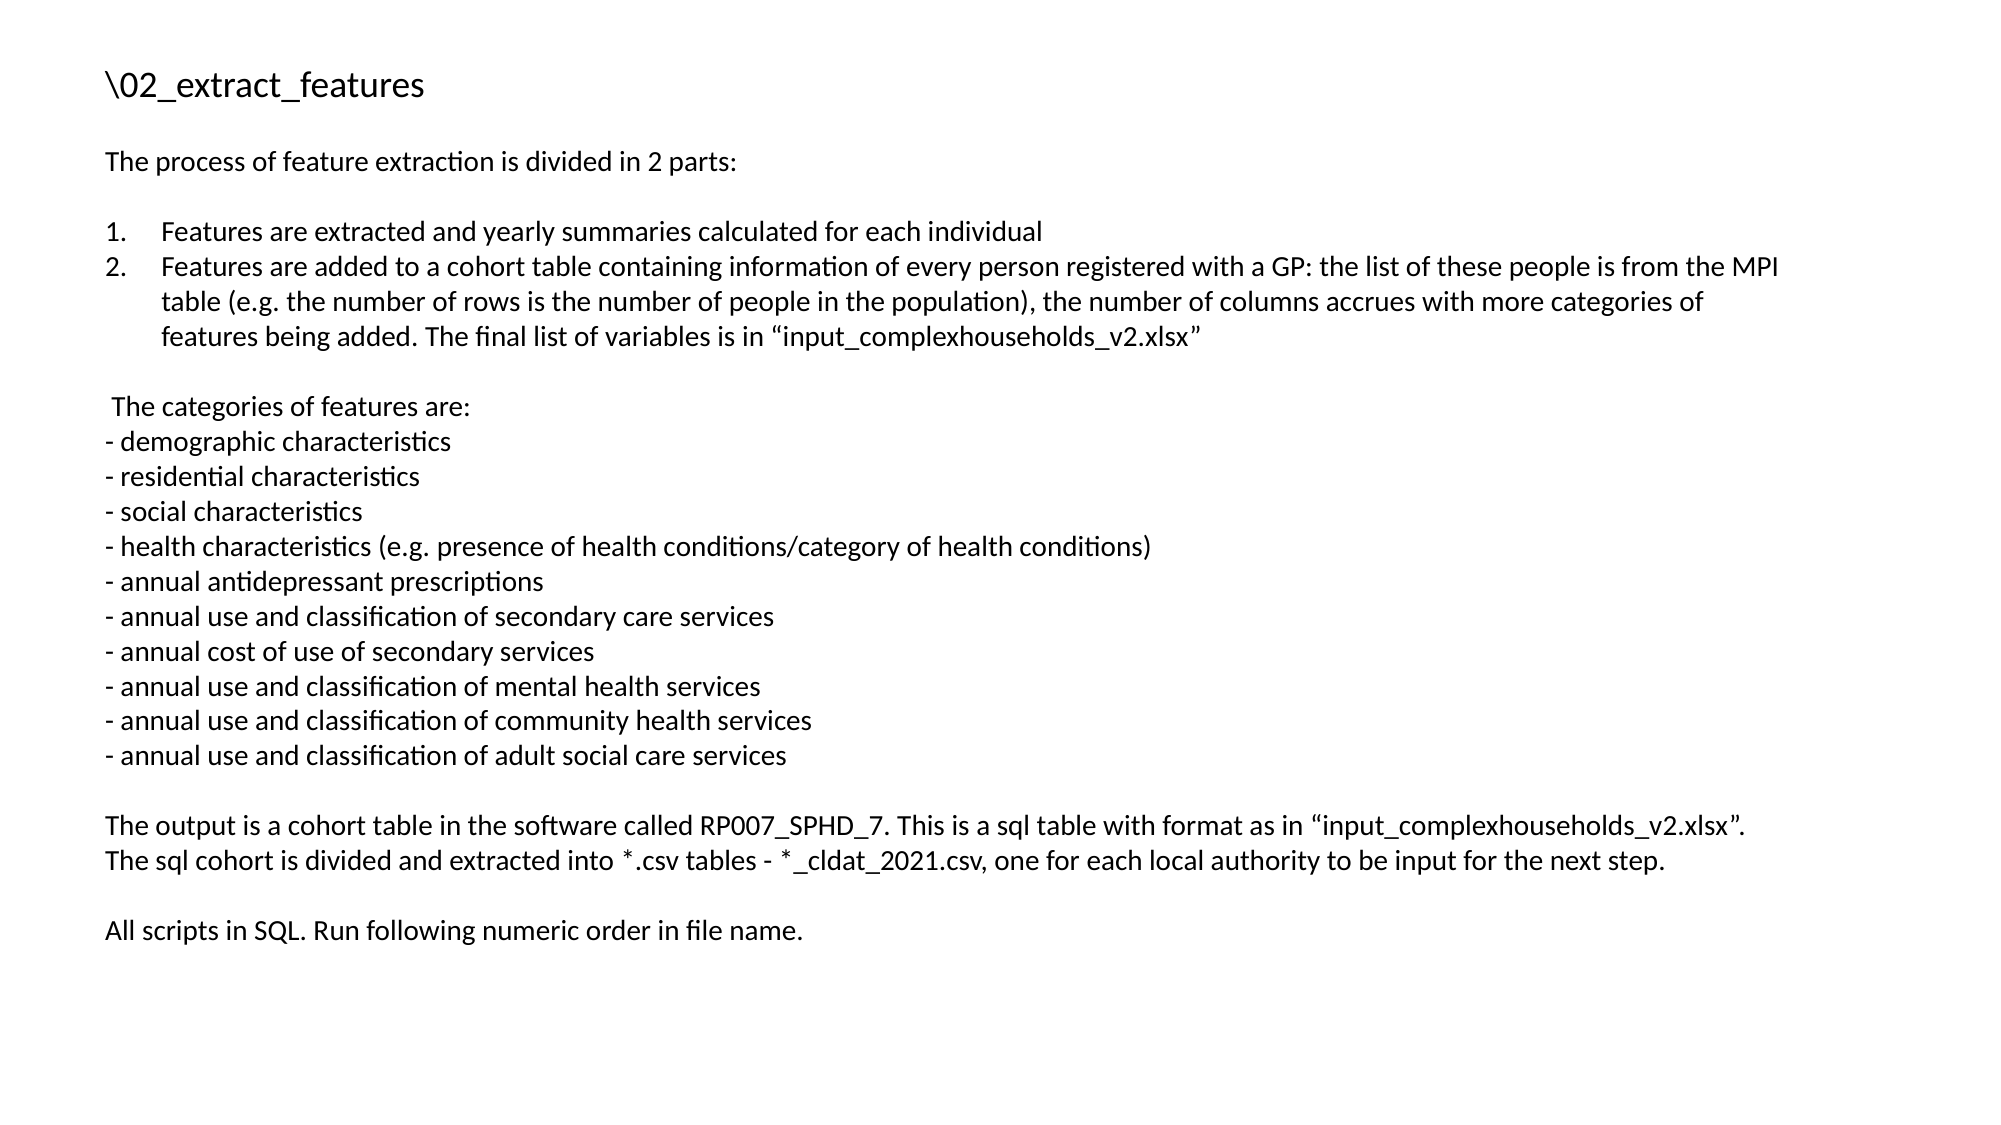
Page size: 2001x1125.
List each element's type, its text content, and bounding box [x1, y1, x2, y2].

text_box The process of feature extraction is divided in 2 parts: Features are extracted and yearly summaries calculated for each individual Features are added to a cohort table containing information of every person registered with a GP: the list of these people is from the MPI table (e.g. the number of rows is the number of people in the population), the number of columns accrues with more categories of features being added. The final list of variables is in “input_complexhouseholds_v2.xlsx” The categories of features are: - demographic characteristics - residential characteristics - social characteristics - health characteristics (e.g. presence of health conditions/category of health conditions) - annual antidepressant prescriptions - annual use and classification of secondary care services - annual cost of use of secondary services - annual use and classification of mental health services - annual use and classification of community health services - annual use and classification of adult social care services The output is a cohort table in the software called RP007_SPHD_7. This is a sql table with format as in “input_complexhouseholds_v2.xlsx”. The sql cohort is divided and extracted into *.csv tables - *_cldat_2021.csv, one for each local authority to be input for the next step. All scripts in SQL. Run following numeric order in file name. [90, 135, 1802, 1125]
text_box \02_extract_features [90, 52, 679, 113]
